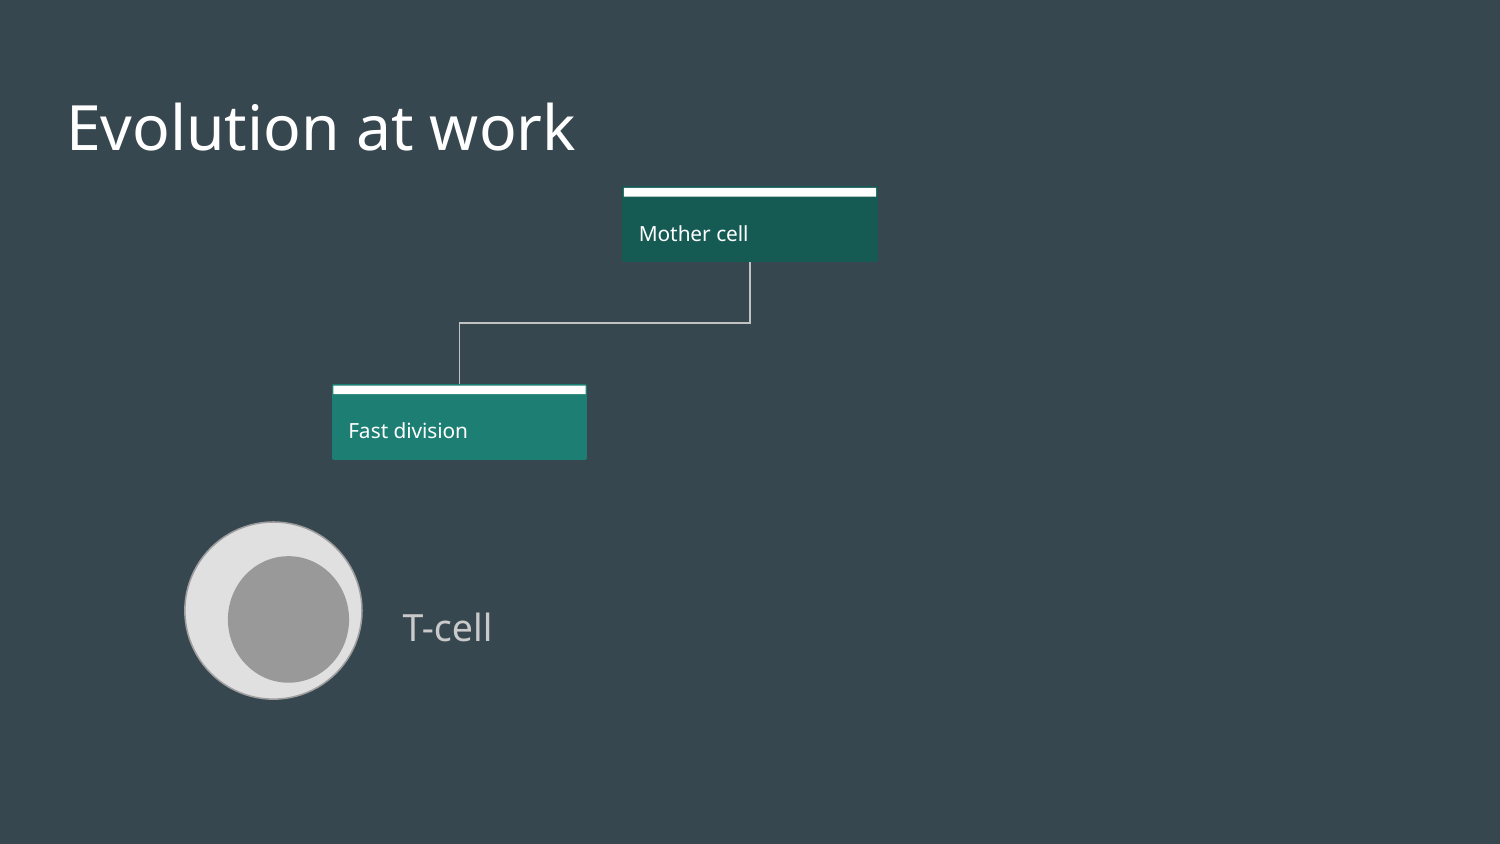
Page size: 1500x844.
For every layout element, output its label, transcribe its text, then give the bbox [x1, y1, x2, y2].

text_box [333, 385, 586, 459]
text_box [542, 177, 668, 469]
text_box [623, 187, 877, 261]
text_box T-cell [387, 543, 603, 664]
title Evolution at work [51, 72, 1449, 167]
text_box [184, 521, 363, 700]
